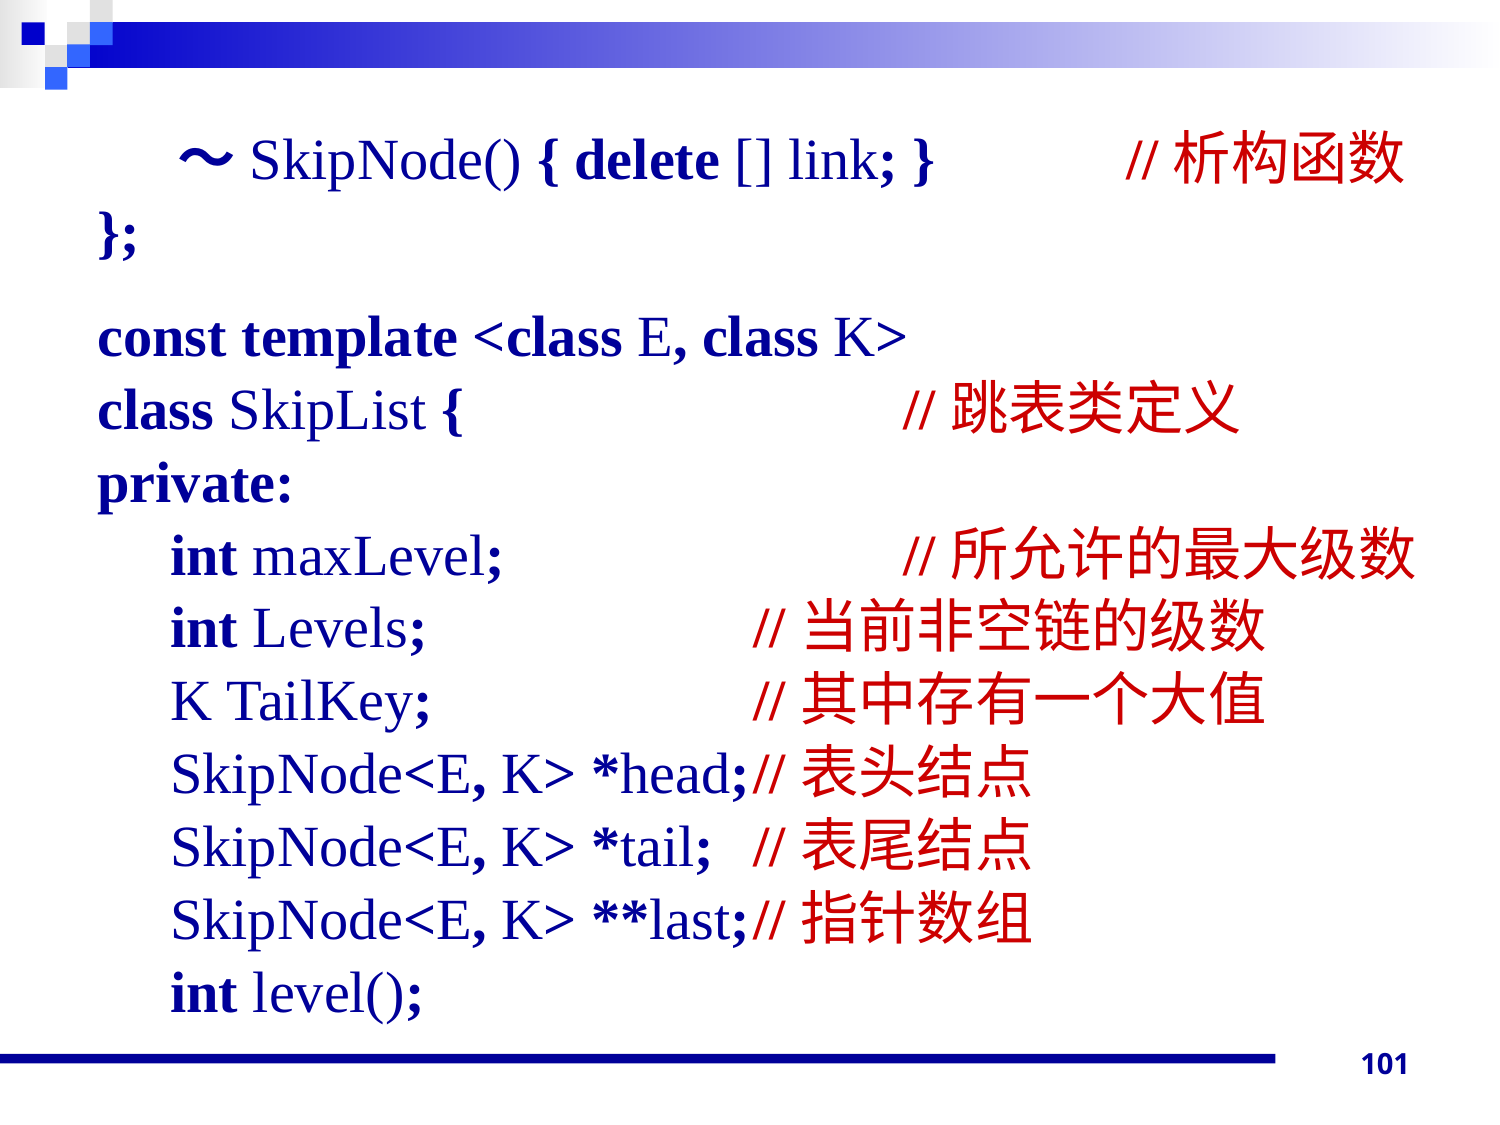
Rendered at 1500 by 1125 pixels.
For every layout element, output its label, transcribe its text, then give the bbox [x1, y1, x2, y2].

slide_number 101 [1074, 1047, 1425, 1093]
slide_number 169 [694, 22, 698, 67]
list ～SkipNode() { delete [] link; } //析构函数 }; const template <class E, class K> class SkipList { //跳表类定义 private: int maxLevel; //所允许的最大级数 int Levels; //当前非空链的级数 K TailKey; //其中存有一个大值 SkipNode<E, K> *head; //表头结点 SkipNode<E, K> *tail; //表尾结点 SkipNode<E, K> **last; //指针数组 int level(); [82, 113, 1433, 1047]
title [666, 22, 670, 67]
